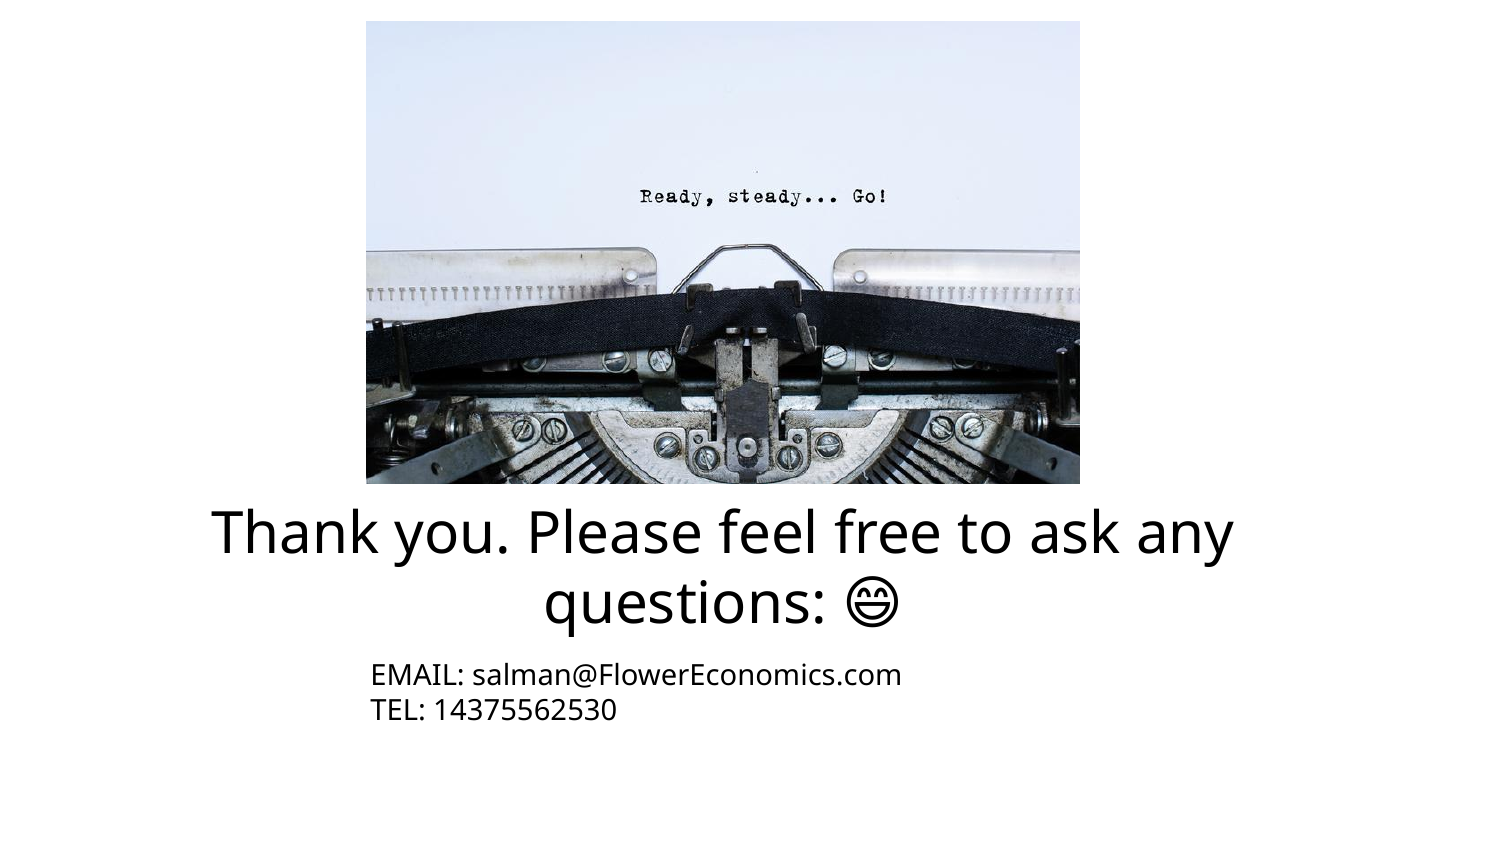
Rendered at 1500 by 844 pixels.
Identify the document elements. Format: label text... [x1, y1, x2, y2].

text_box EMAIL: salman@FlowerEconomics.com TEL: 14375562530 [355, 641, 1197, 807]
title Thank you. Please feel free to ask any questions: 😄 [165, 505, 1281, 625]
picture [366, 20, 1080, 484]
